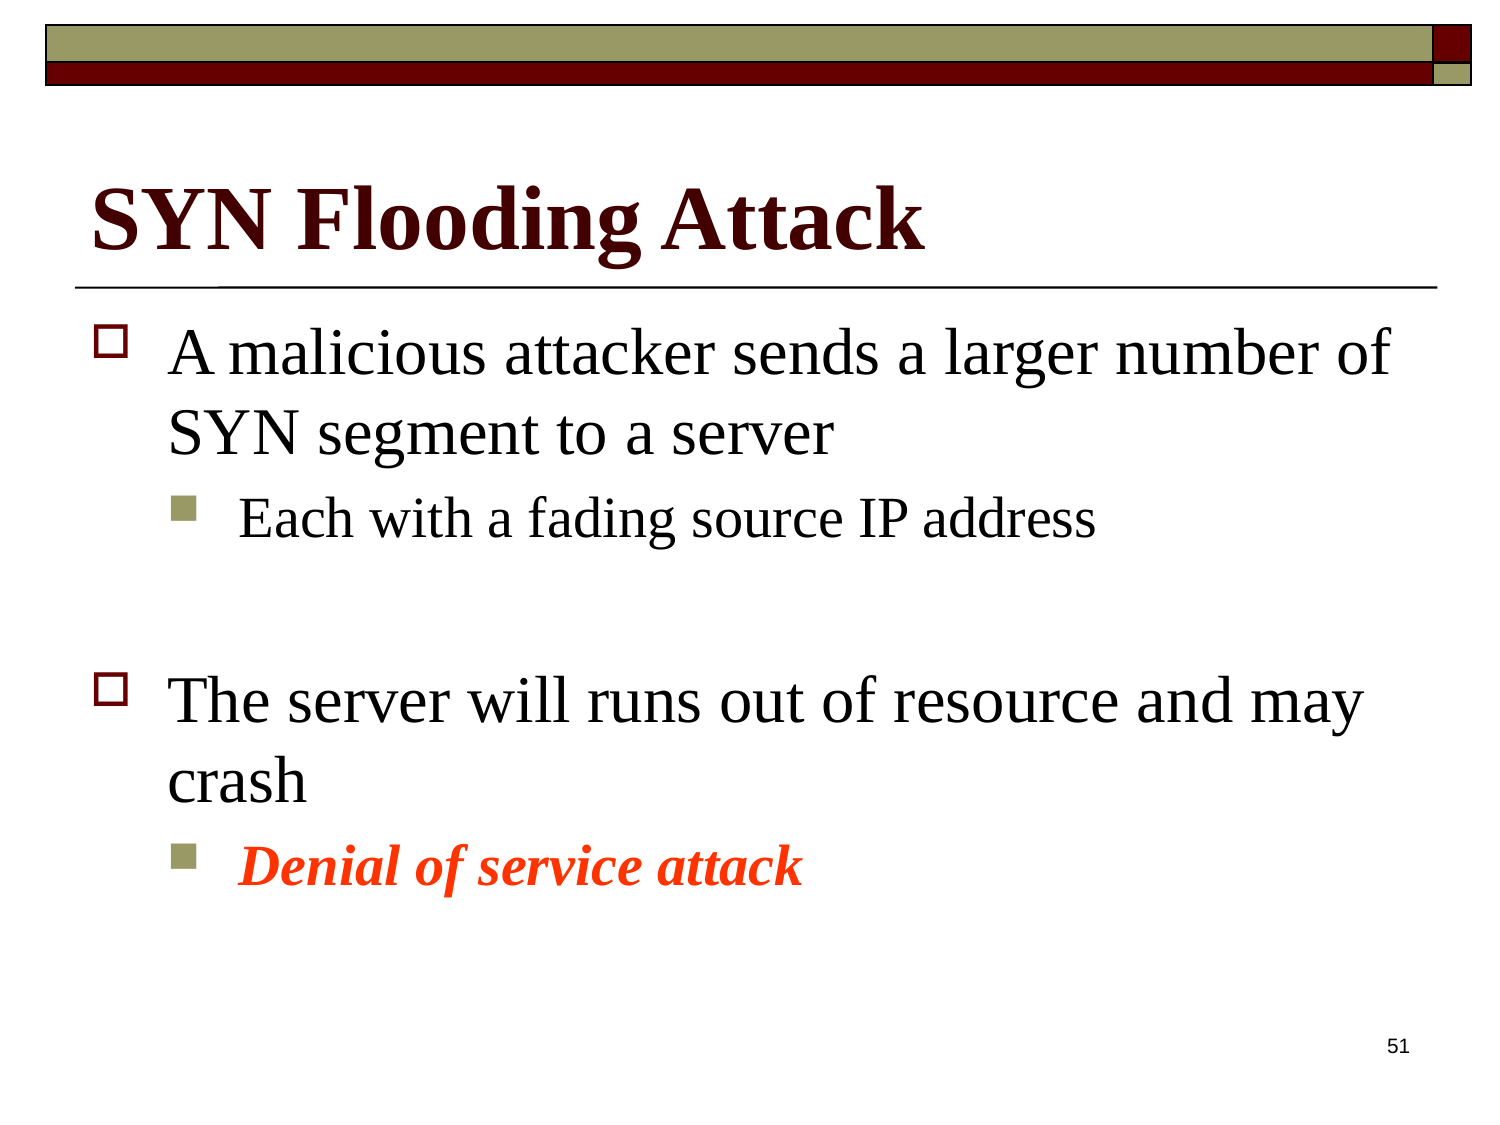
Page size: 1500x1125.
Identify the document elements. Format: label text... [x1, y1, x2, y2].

slide_number 51 [1112, 1024, 1426, 1101]
list A malicious attacker sends a larger number of SYN segment to a server Each with a fading source IP address The server will runs out of resource and may crash Denial of service attack [74, 299, 1426, 1006]
title SYN Flooding Attack [74, 87, 1426, 276]
